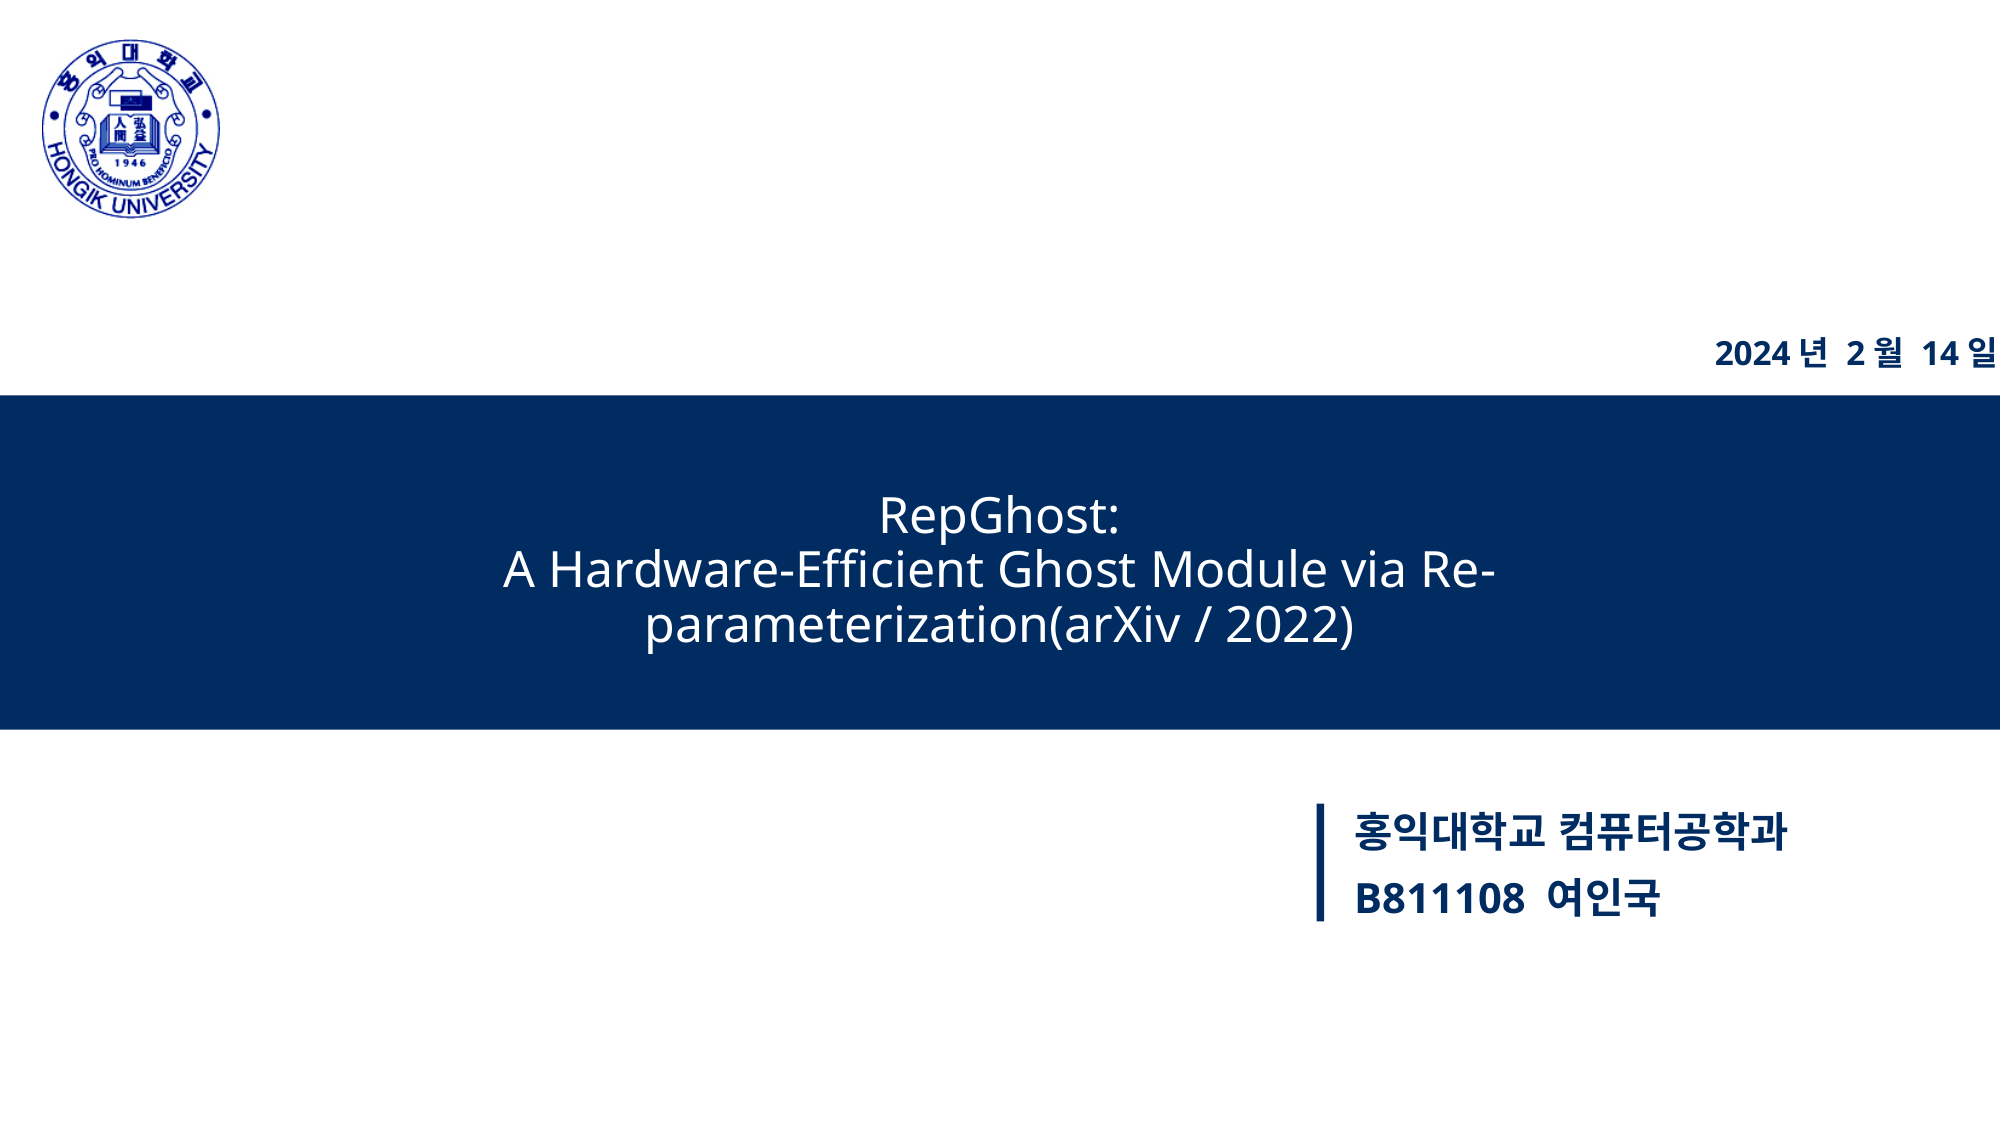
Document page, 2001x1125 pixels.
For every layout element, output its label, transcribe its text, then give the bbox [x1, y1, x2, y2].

text_box RepGhost: A Hardware-Efficient Ghost Module via Re-parameterization(arXiv / 2022) [249, 435, 1750, 661]
picture [42, 39, 220, 219]
text_box [1316, 803, 1325, 922]
text_box 2024년 2월 14일 [1699, 325, 2000, 392]
text_box [0, 394, 2000, 731]
text_box [415, 435, 1916, 699]
text_box 홍익대학교 컴퓨터공학과 B811108 여인국 [1339, 803, 1932, 948]
